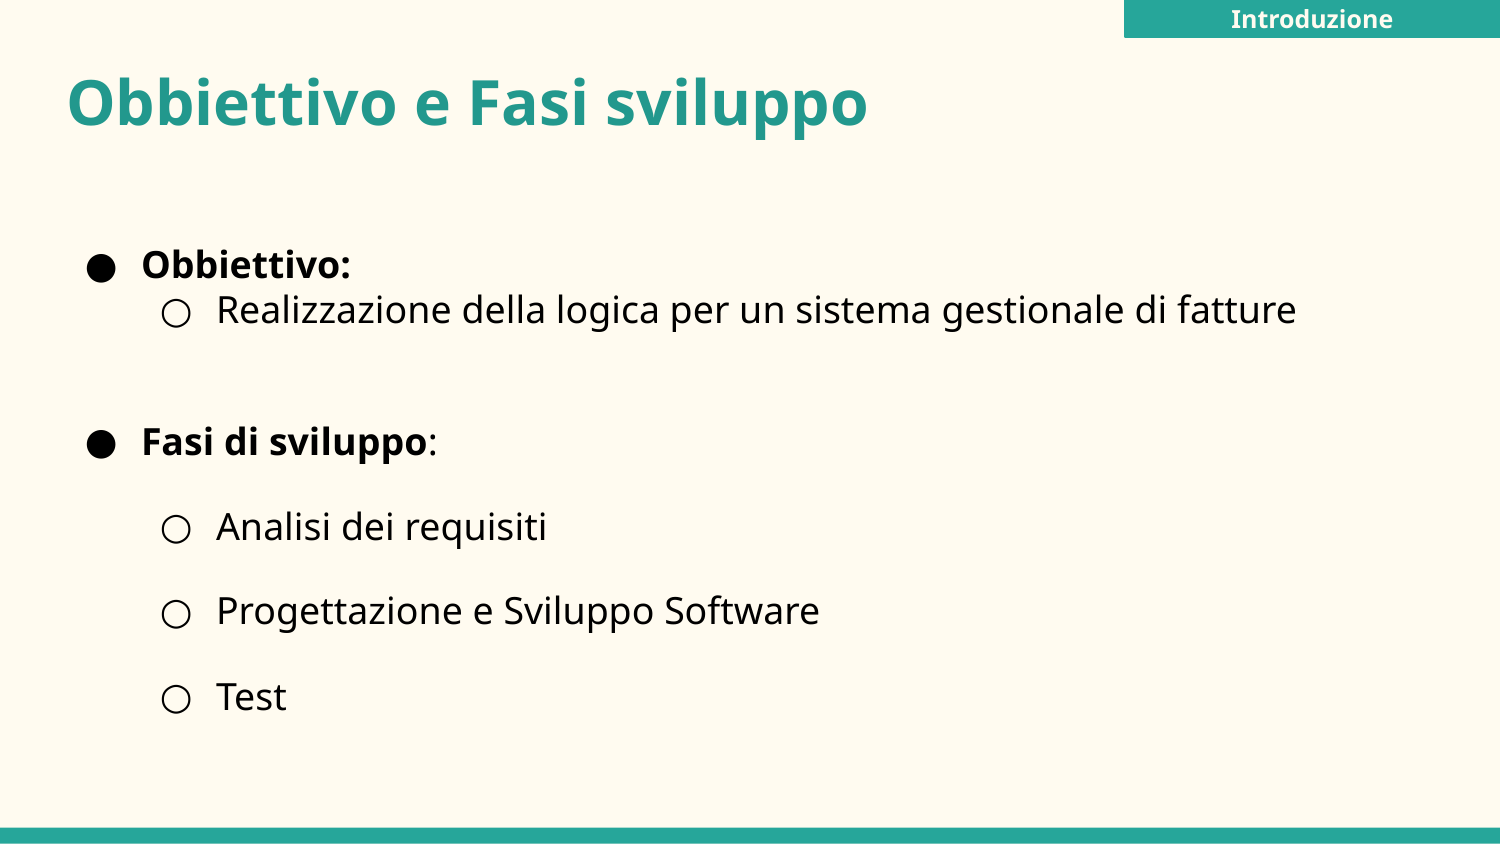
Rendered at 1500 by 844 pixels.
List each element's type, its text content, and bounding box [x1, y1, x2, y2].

text_box Introduzione [1124, 0, 1500, 37]
list Fasi di sviluppo: Analisi dei requisiti Progettazione e Sviluppo Software Test [51, 395, 1449, 658]
title Obbiettivo: Realizzazione della logica per un sistema gestionale di fatture [51, 226, 1449, 378]
title Obbiettivo e Fasi sviluppo [51, 48, 1449, 149]
